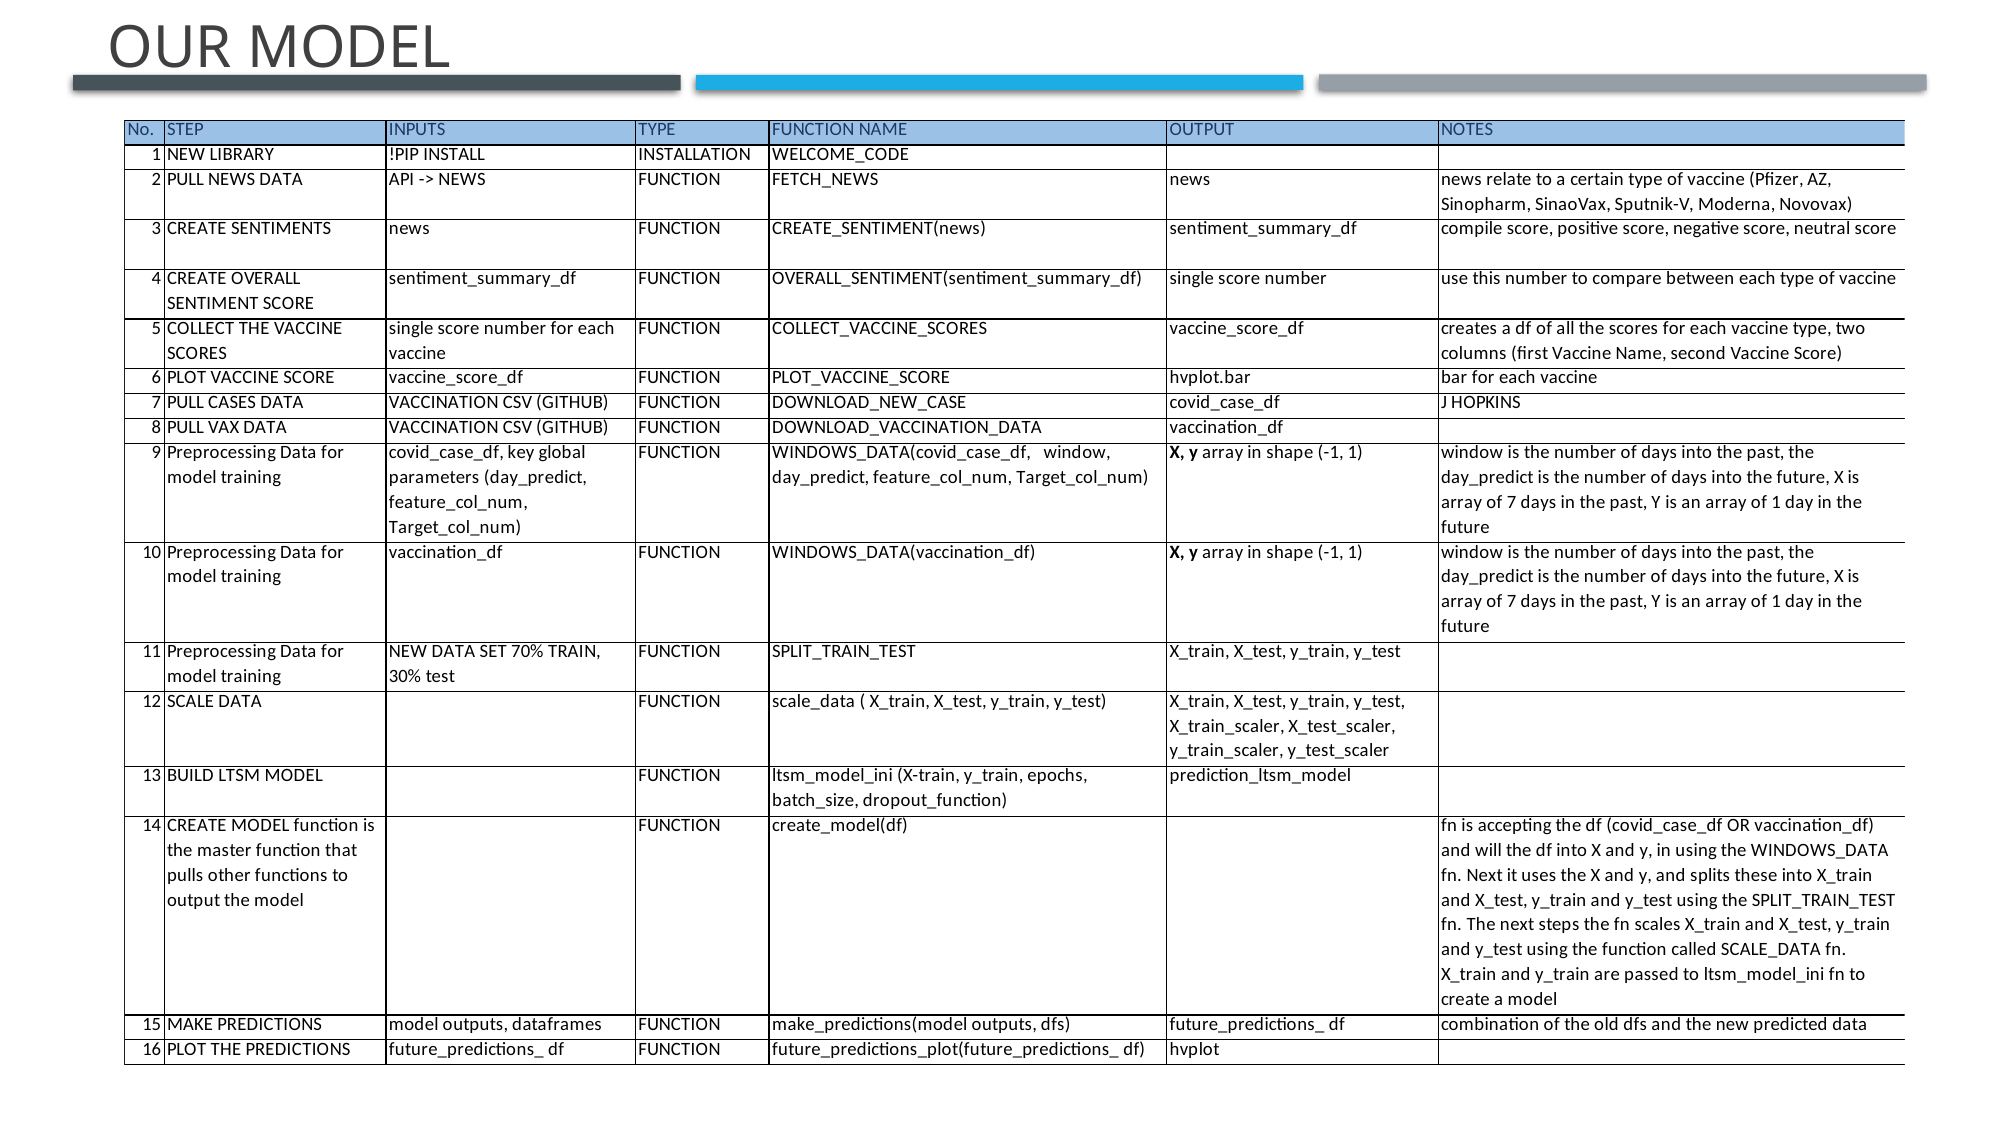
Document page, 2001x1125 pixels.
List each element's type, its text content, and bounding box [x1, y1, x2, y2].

picture [123, 119, 1907, 1066]
title Our model [93, 1, 1903, 164]
